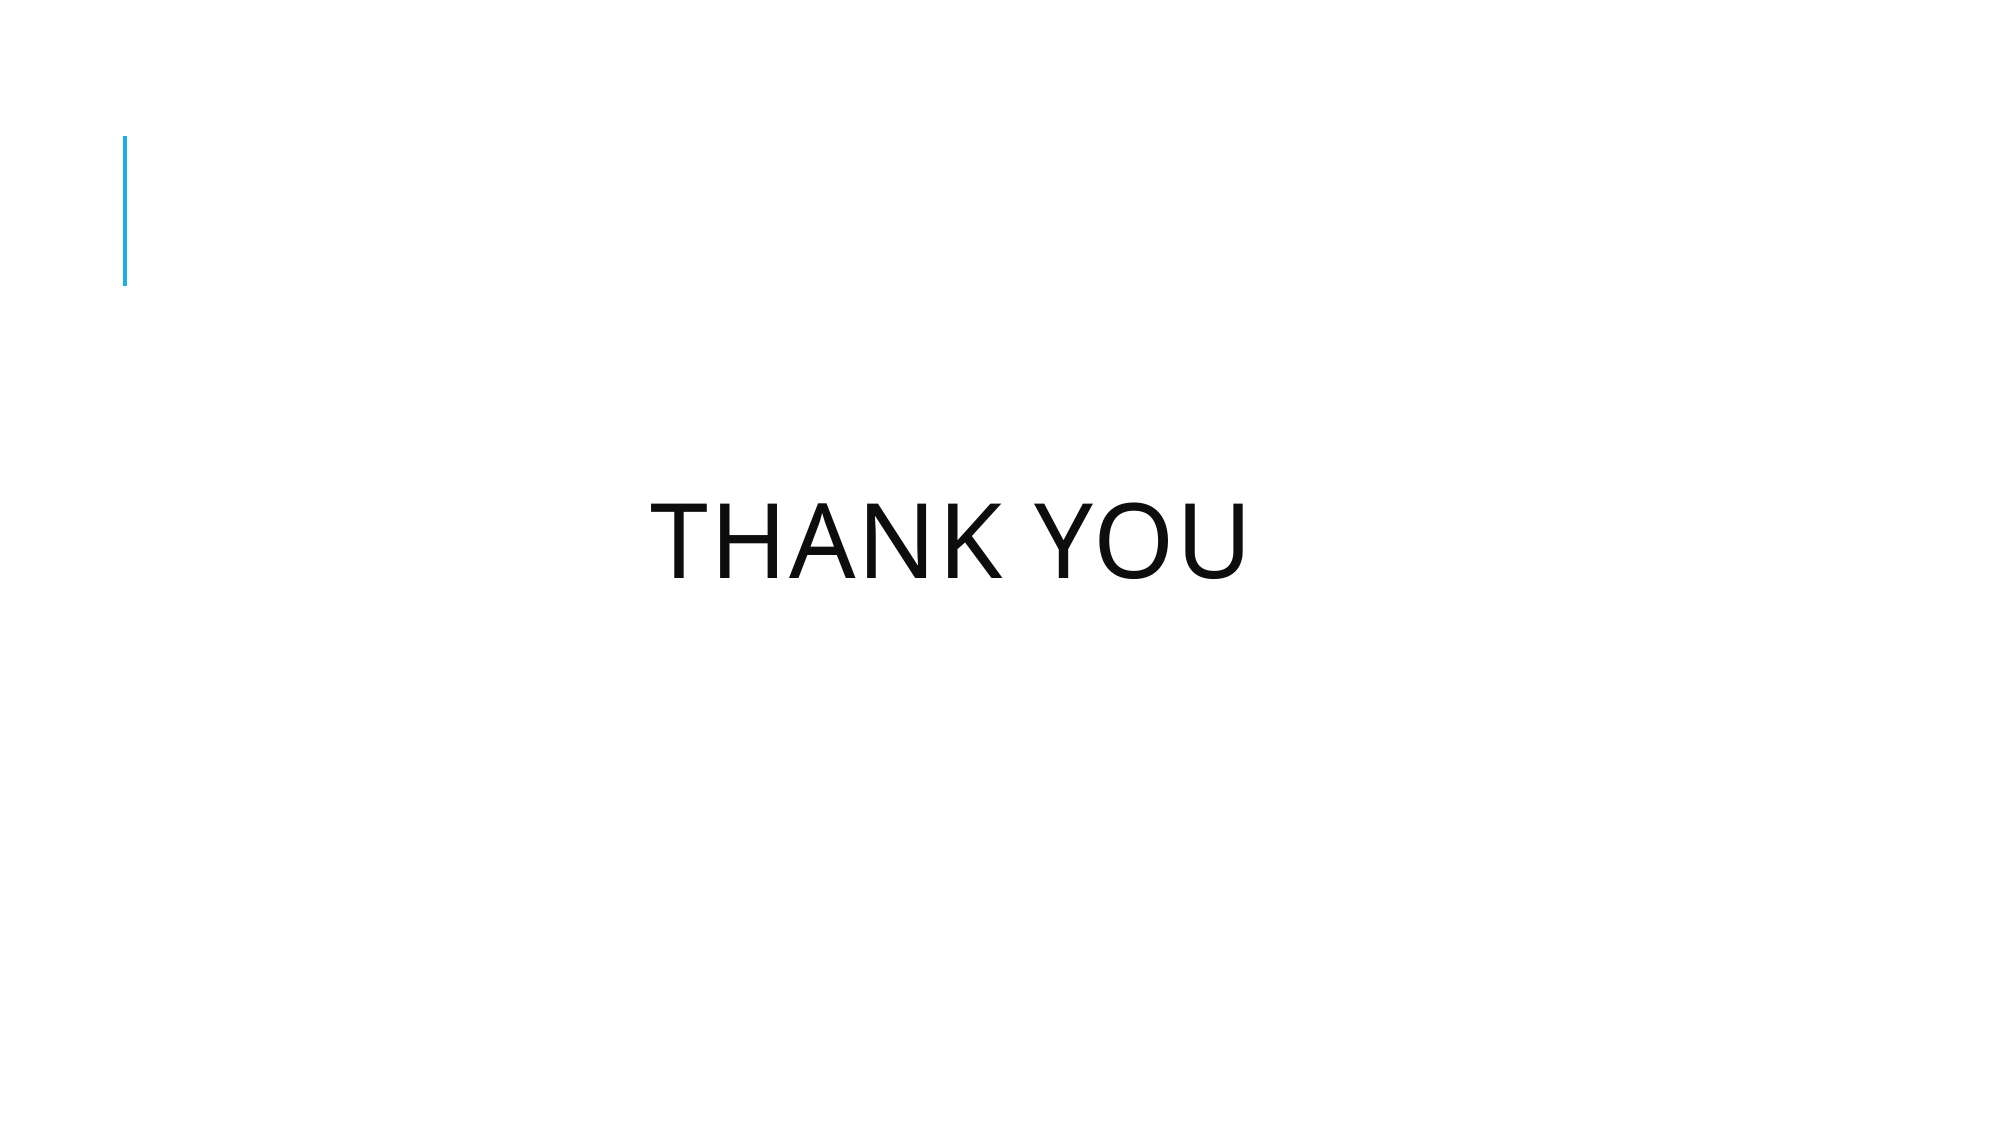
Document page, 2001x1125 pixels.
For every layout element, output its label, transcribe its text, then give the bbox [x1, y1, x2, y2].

title Thank You [154, 425, 1750, 672]
